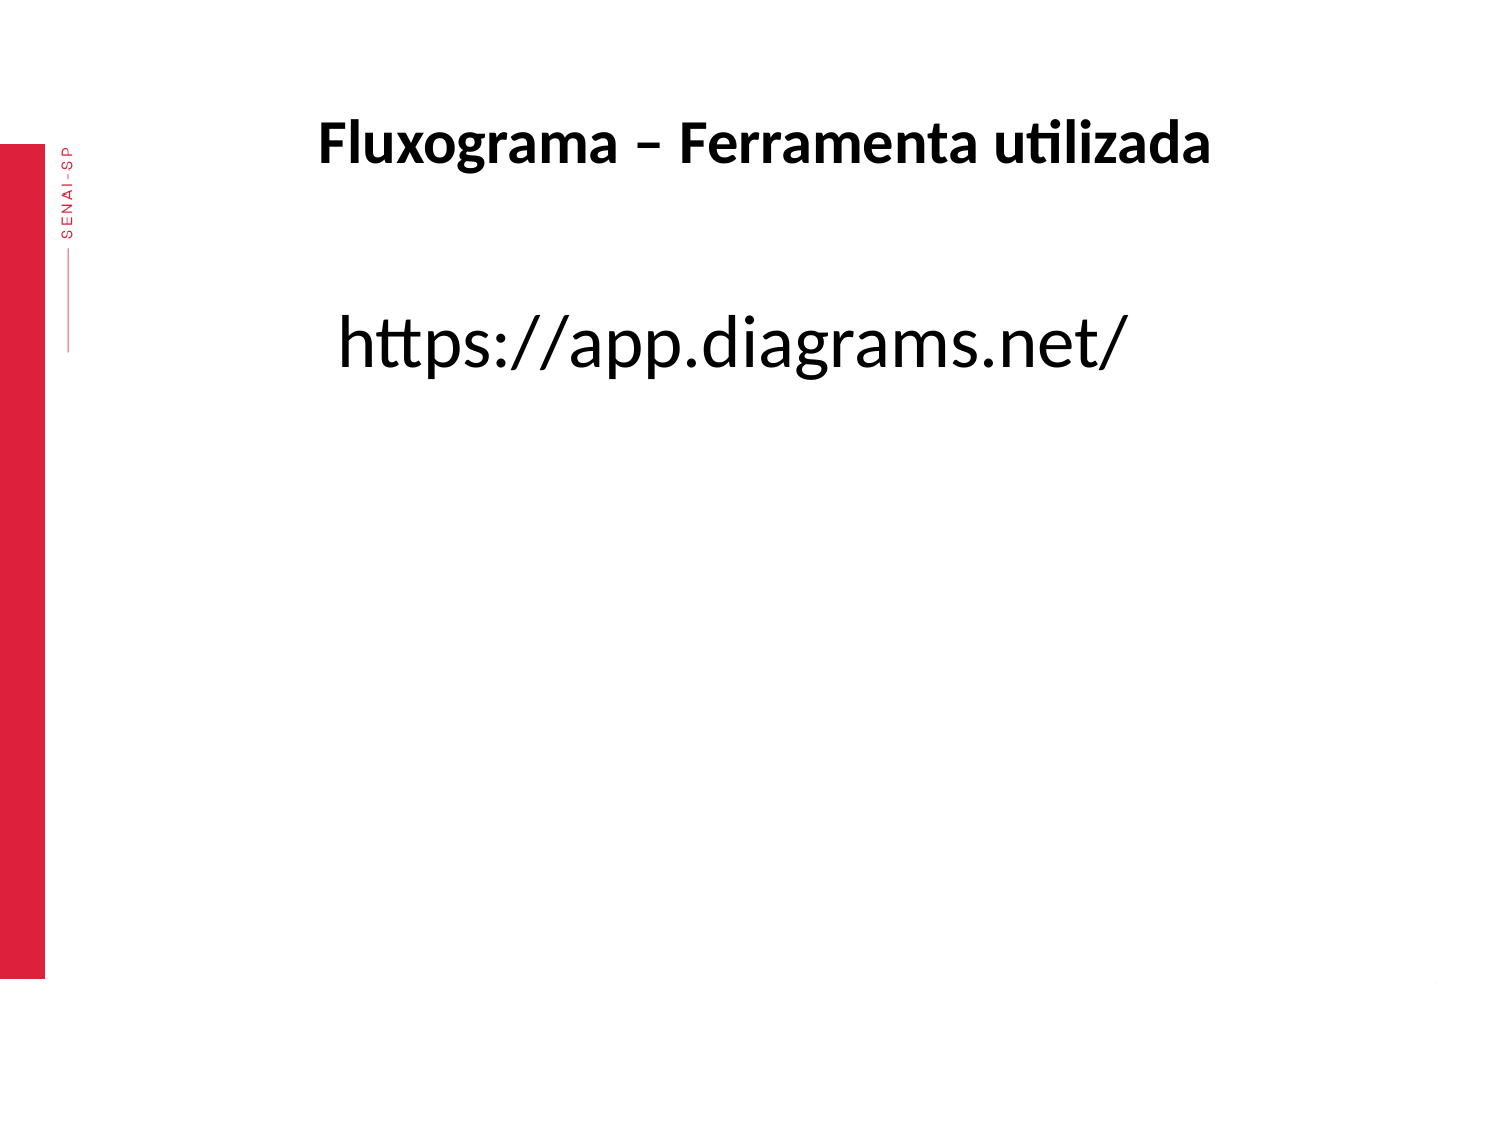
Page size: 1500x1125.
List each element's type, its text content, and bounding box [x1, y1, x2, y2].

text_box https://app.diagrams.net/ [322, 285, 1153, 391]
picture [0, 0, 1500, 1125]
text_box Fluxograma – Ferramenta utilizada [97, 93, 1435, 184]
